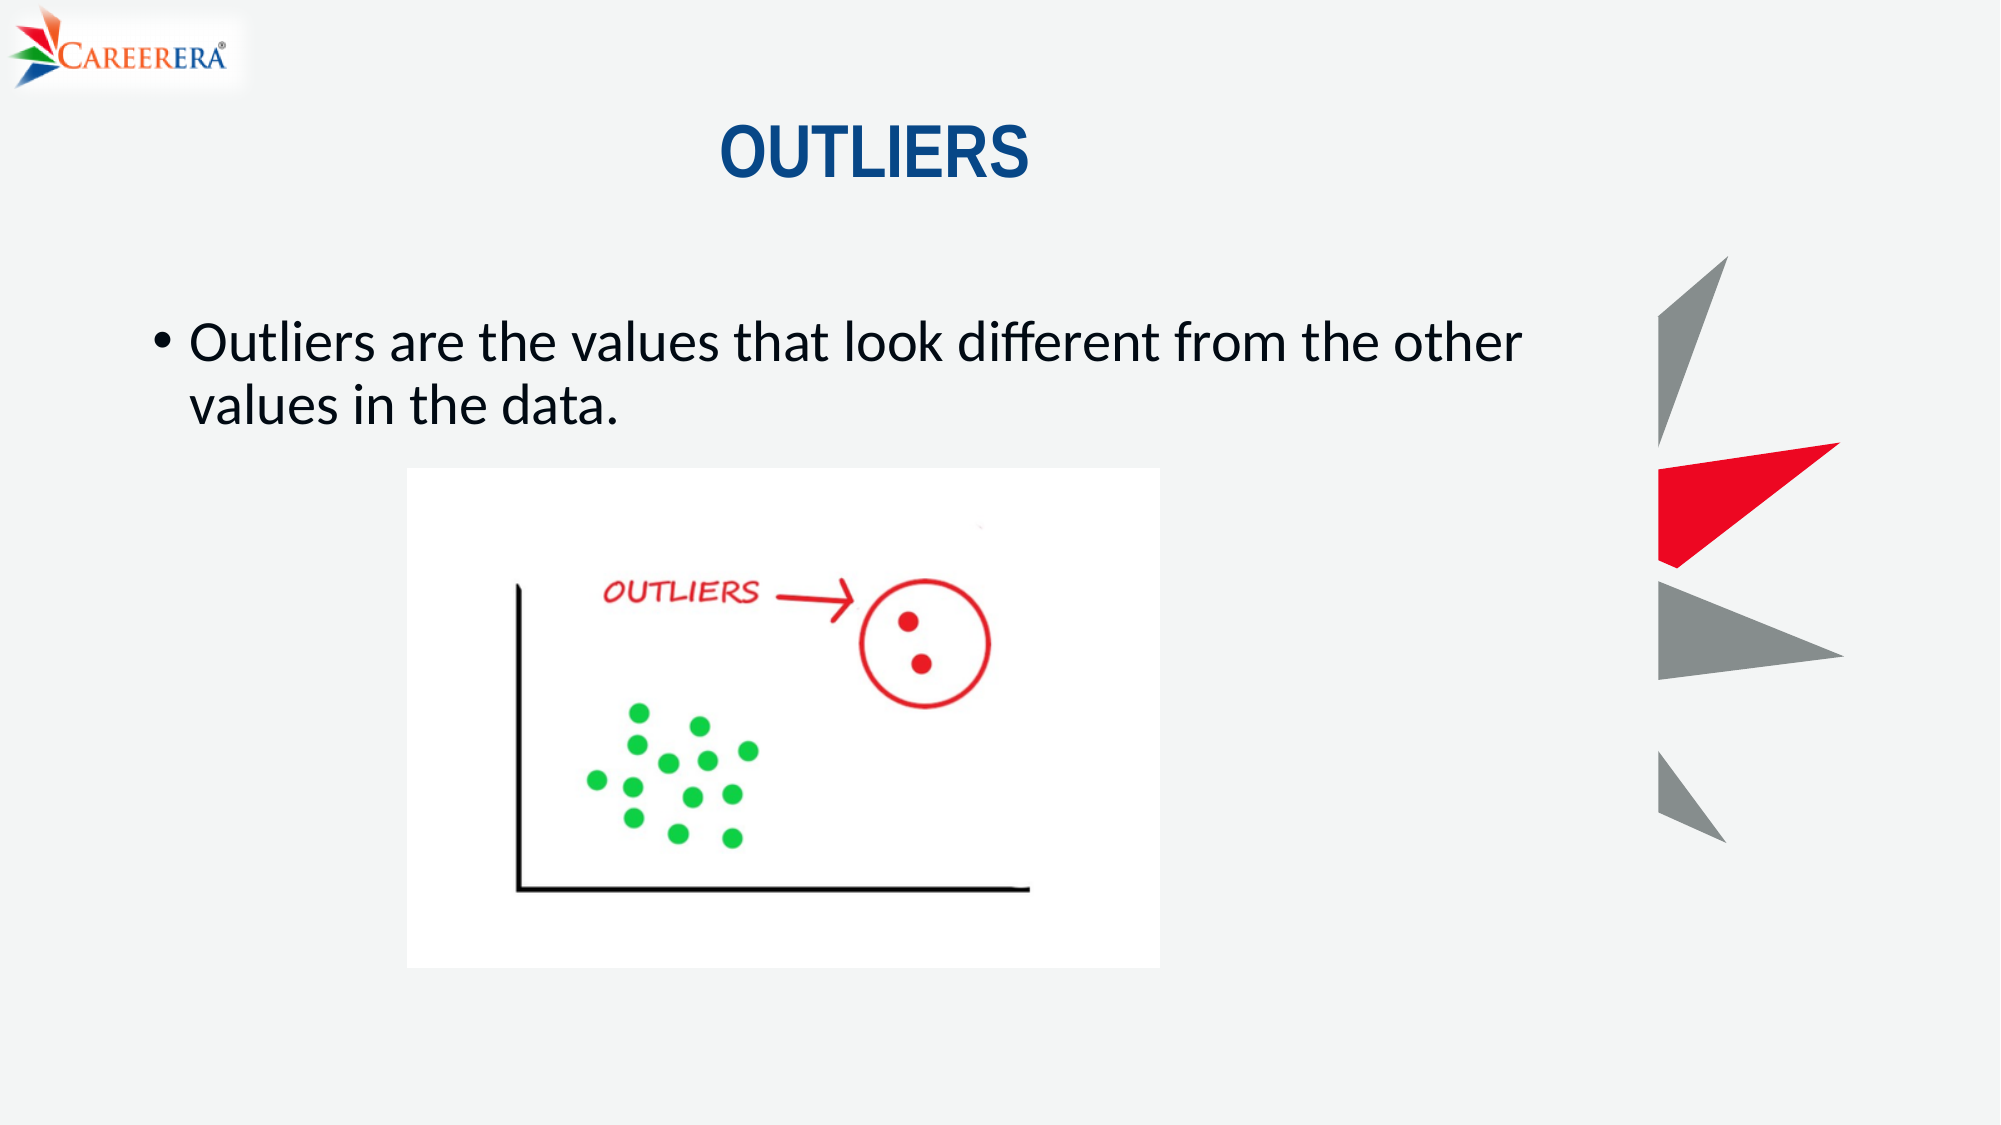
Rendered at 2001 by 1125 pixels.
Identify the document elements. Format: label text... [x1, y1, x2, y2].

title OUTLIERS [133, 59, 1617, 248]
picture [0, 0, 262, 108]
picture [407, 468, 1160, 968]
list Outliers are the values that look different from the other values in the data. [137, 316, 1622, 1018]
